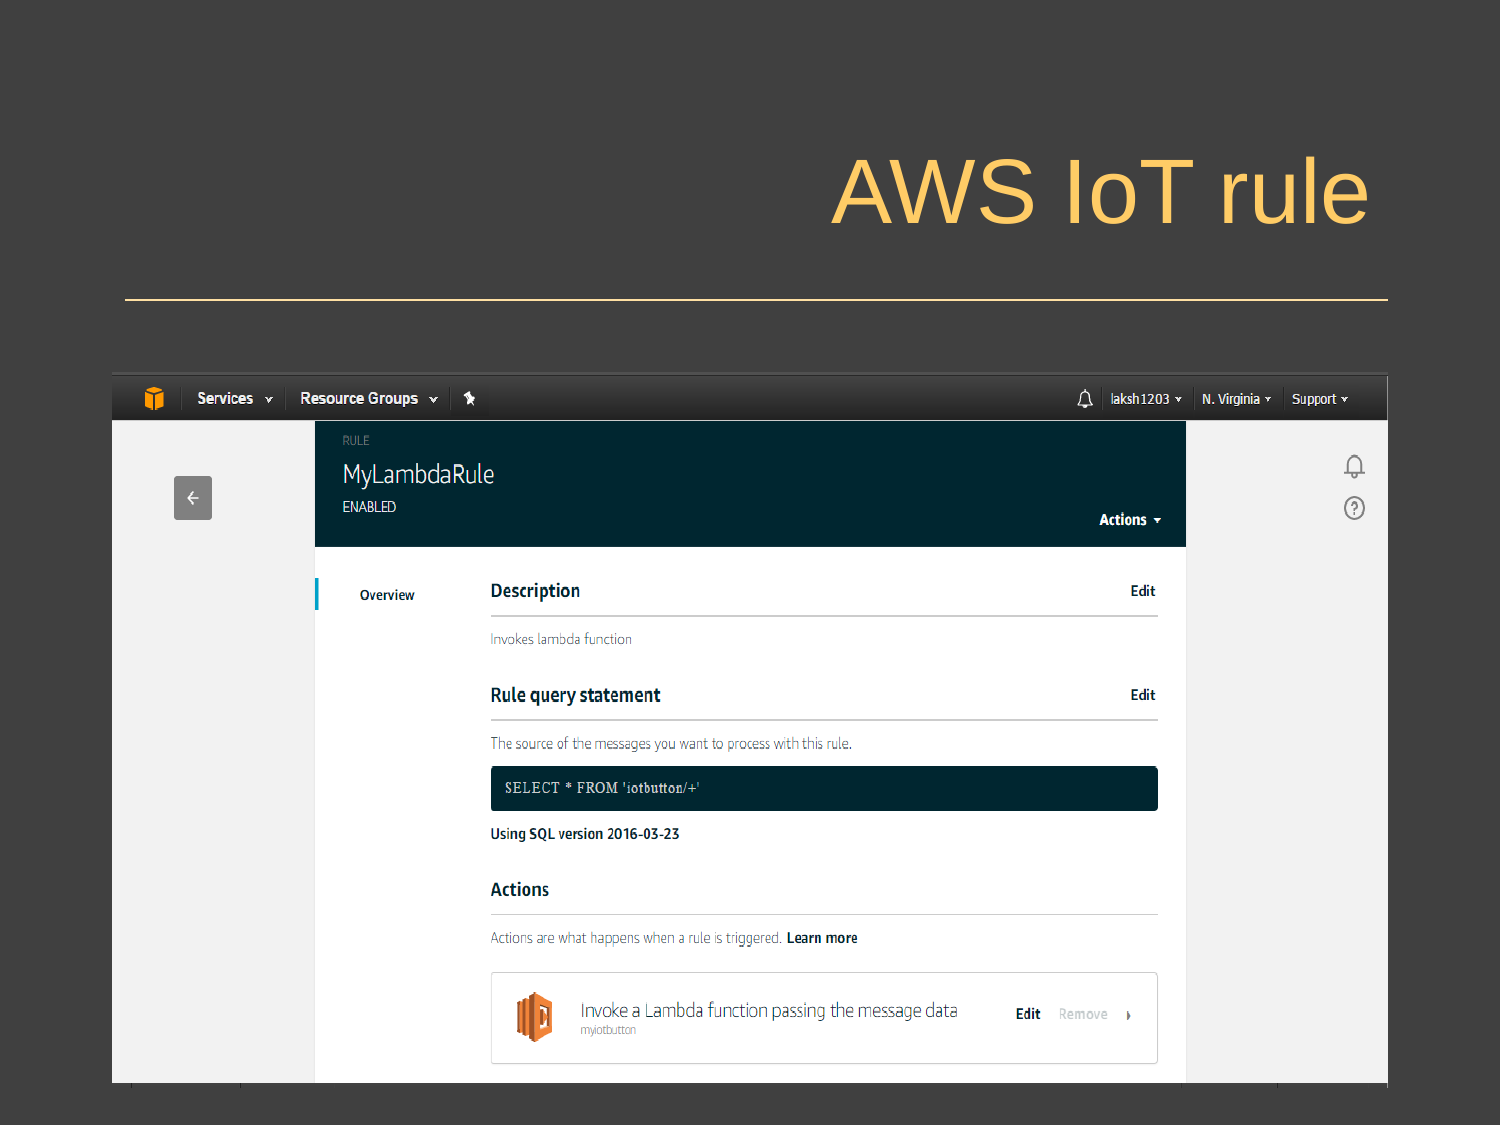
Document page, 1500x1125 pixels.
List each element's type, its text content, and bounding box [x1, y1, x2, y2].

title AWS IoT rule [112, 62, 1388, 251]
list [112, 372, 1388, 1088]
